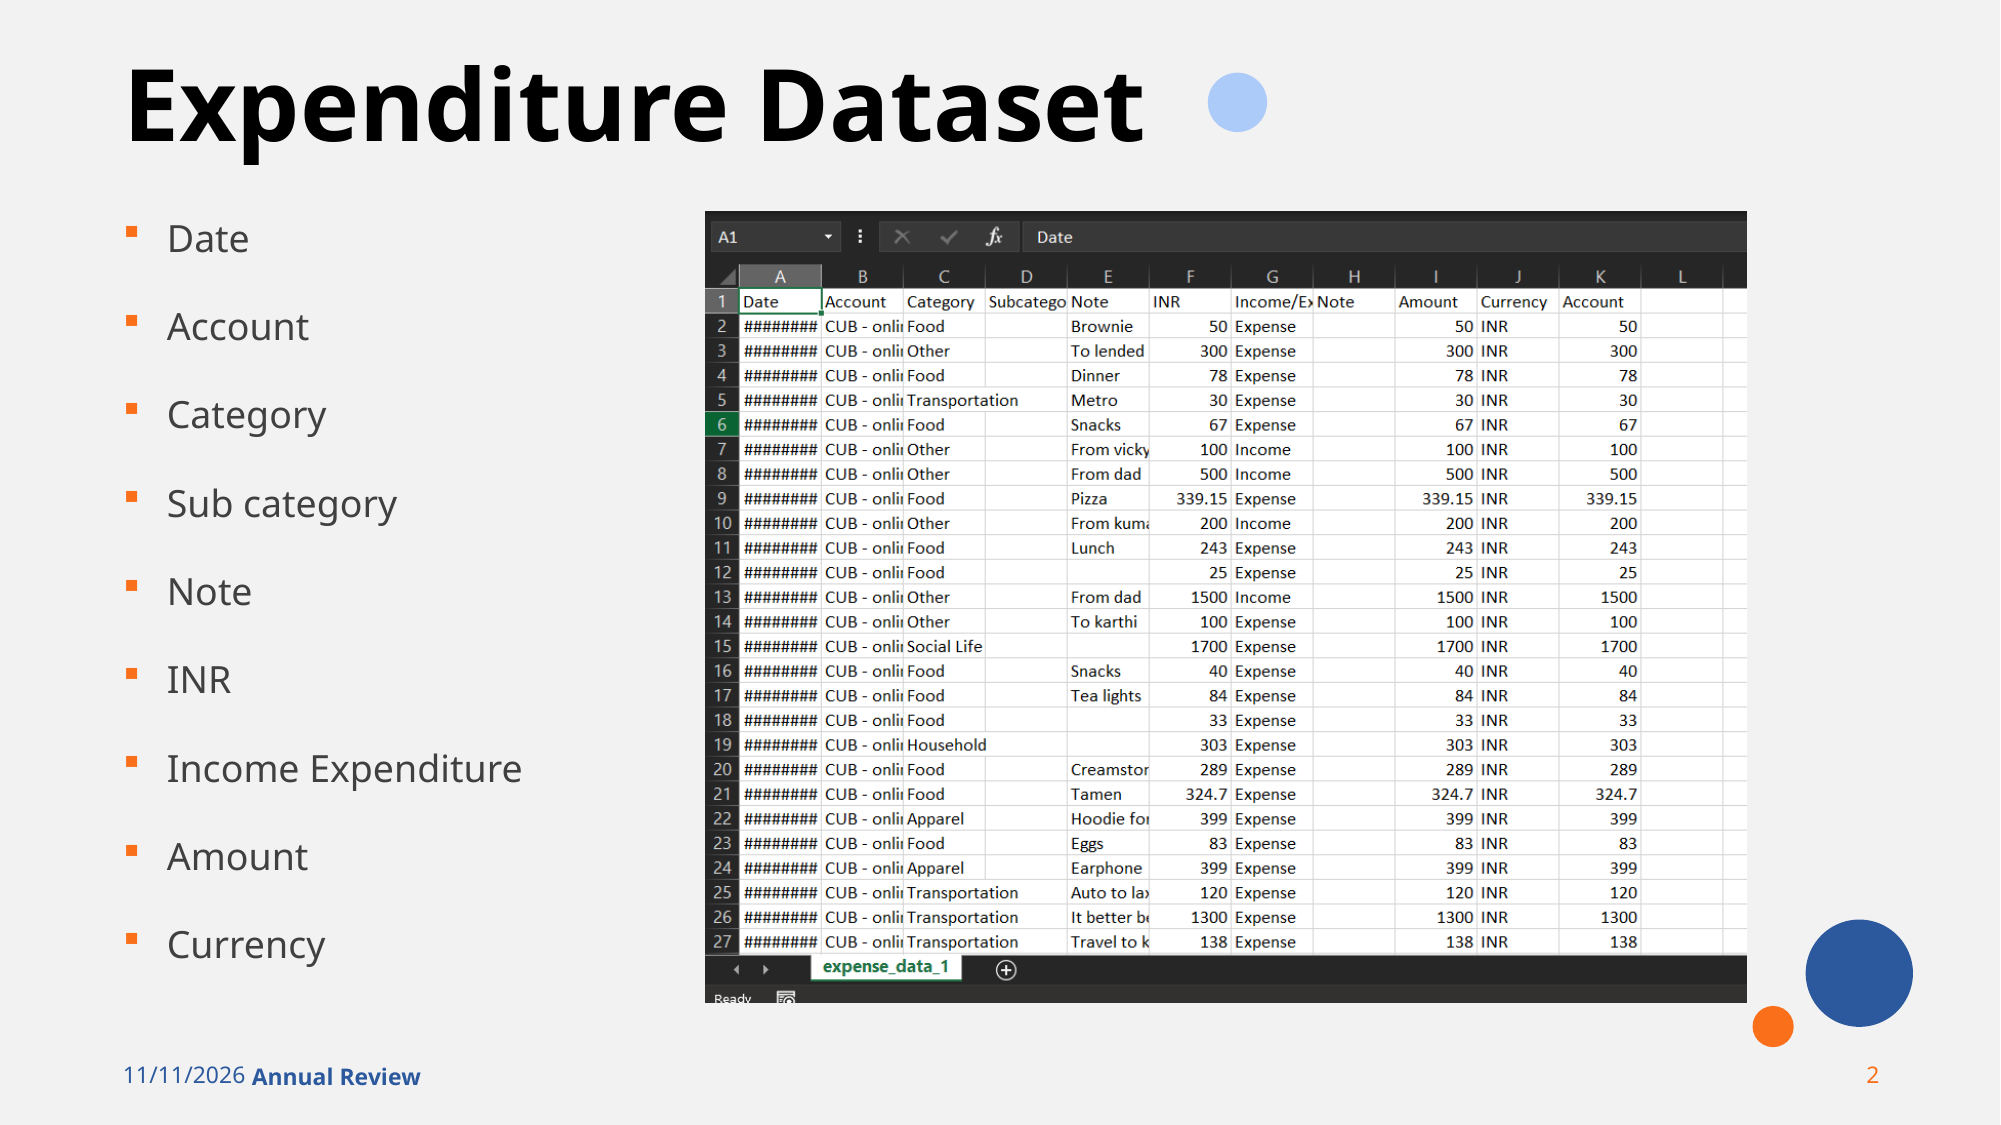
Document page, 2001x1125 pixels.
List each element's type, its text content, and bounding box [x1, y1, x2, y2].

list Date Account Category Sub category Note INR Income Expenditure Amount Currency [108, 184, 706, 716]
title Expenditure Dataset [108, 48, 1250, 185]
picture [705, 211, 1747, 1003]
